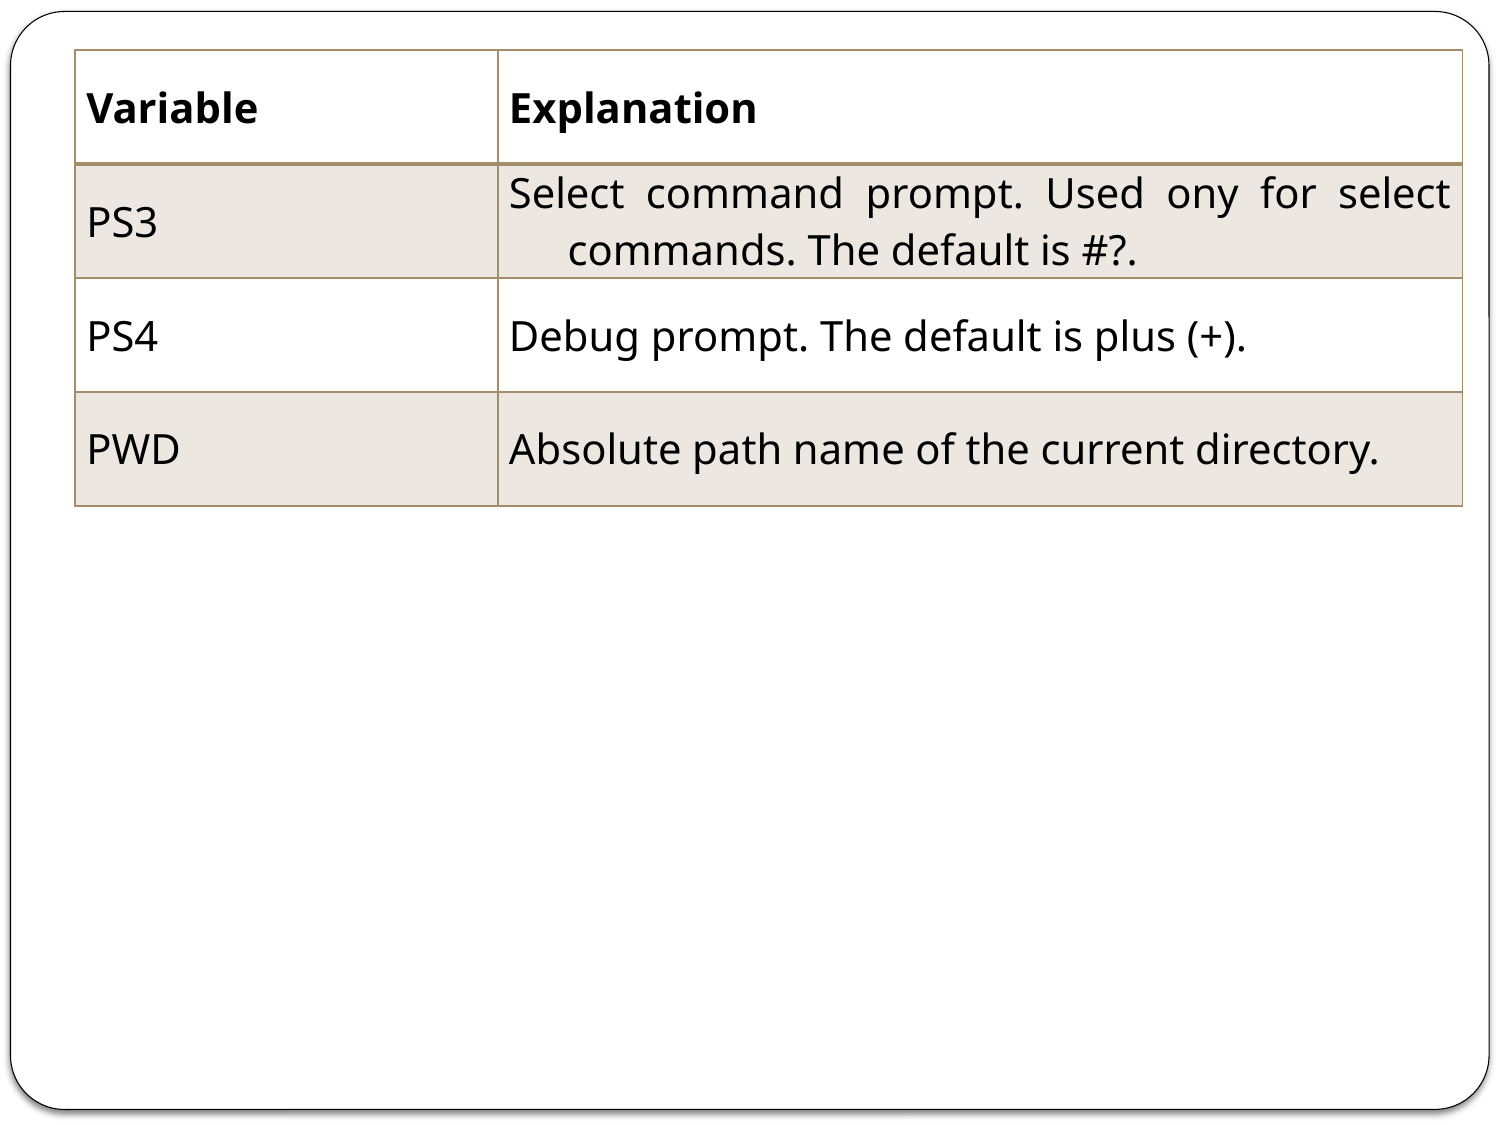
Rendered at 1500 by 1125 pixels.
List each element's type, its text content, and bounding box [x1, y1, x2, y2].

table_cell Debug prompt. The default is plus (+). [499, 279, 1462, 391]
table_header Explanation [499, 51, 1462, 162]
table_cell Select command prompt. Used ony for select commands. The default is #?. [499, 166, 1462, 277]
table_header Variable [76, 51, 497, 162]
table_cell PS3 [76, 166, 497, 277]
table_cell PS4 [76, 279, 497, 391]
table_cell Absolute path name of the current directory. [499, 393, 1462, 505]
table_cell PWD [76, 393, 497, 505]
